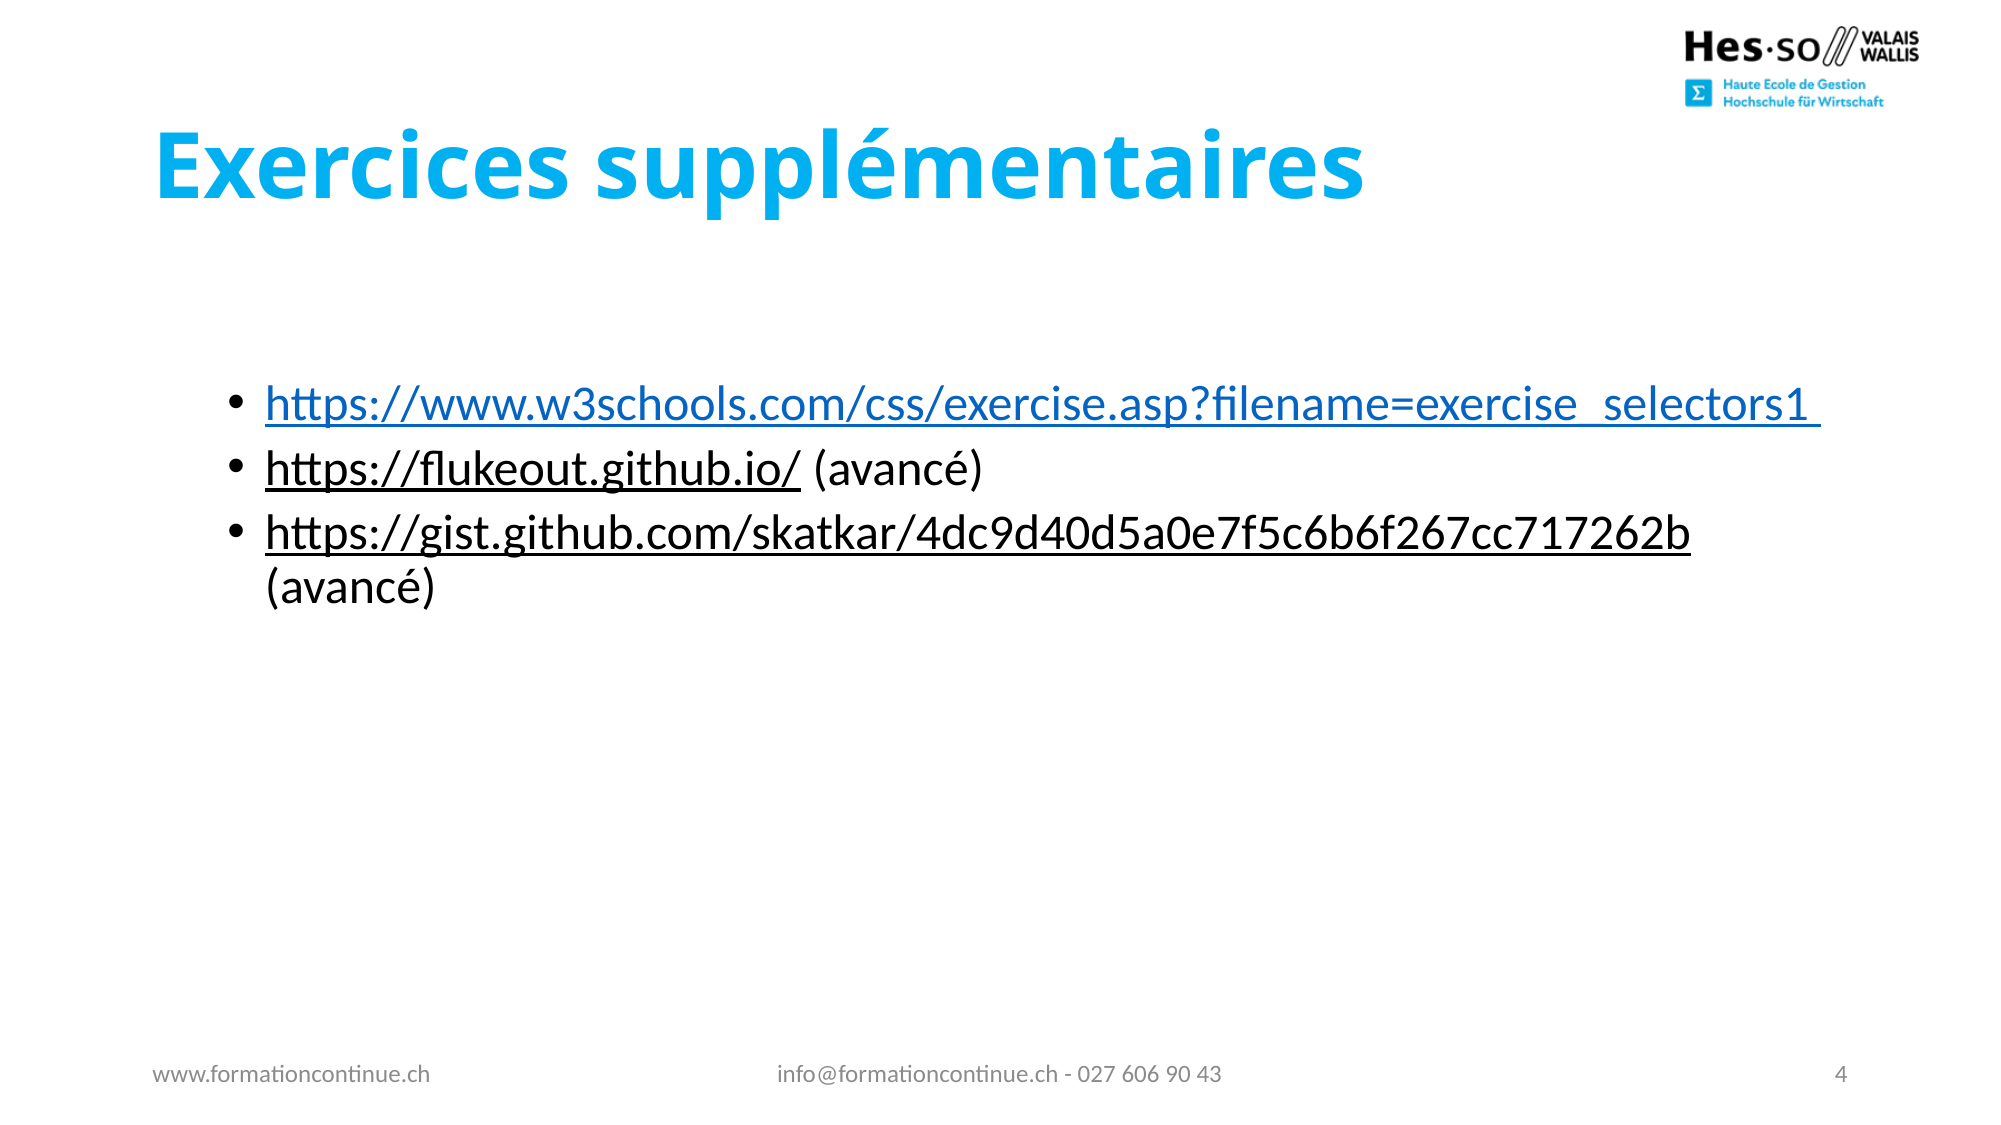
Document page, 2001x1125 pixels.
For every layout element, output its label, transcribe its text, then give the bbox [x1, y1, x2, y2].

footer info@formationcontinue.ch - 027 606 90 43 [662, 1042, 1338, 1103]
slide_number 4 [1412, 1042, 1863, 1103]
slide_number www.formationcontinue.ch [137, 1042, 588, 1103]
list https://www.w3schools.com/css/exercise.asp?filename=exercise_selectors1 https://flukeout.github.io/ (avancé) https://gist.github.com/skatkar/4dc9d40d5a0e7f5c6b6f267cc717262b (avancé) [137, 299, 1863, 1014]
picture [1685, 26, 1919, 107]
title Exercices supplémentaires [137, 59, 1863, 278]
